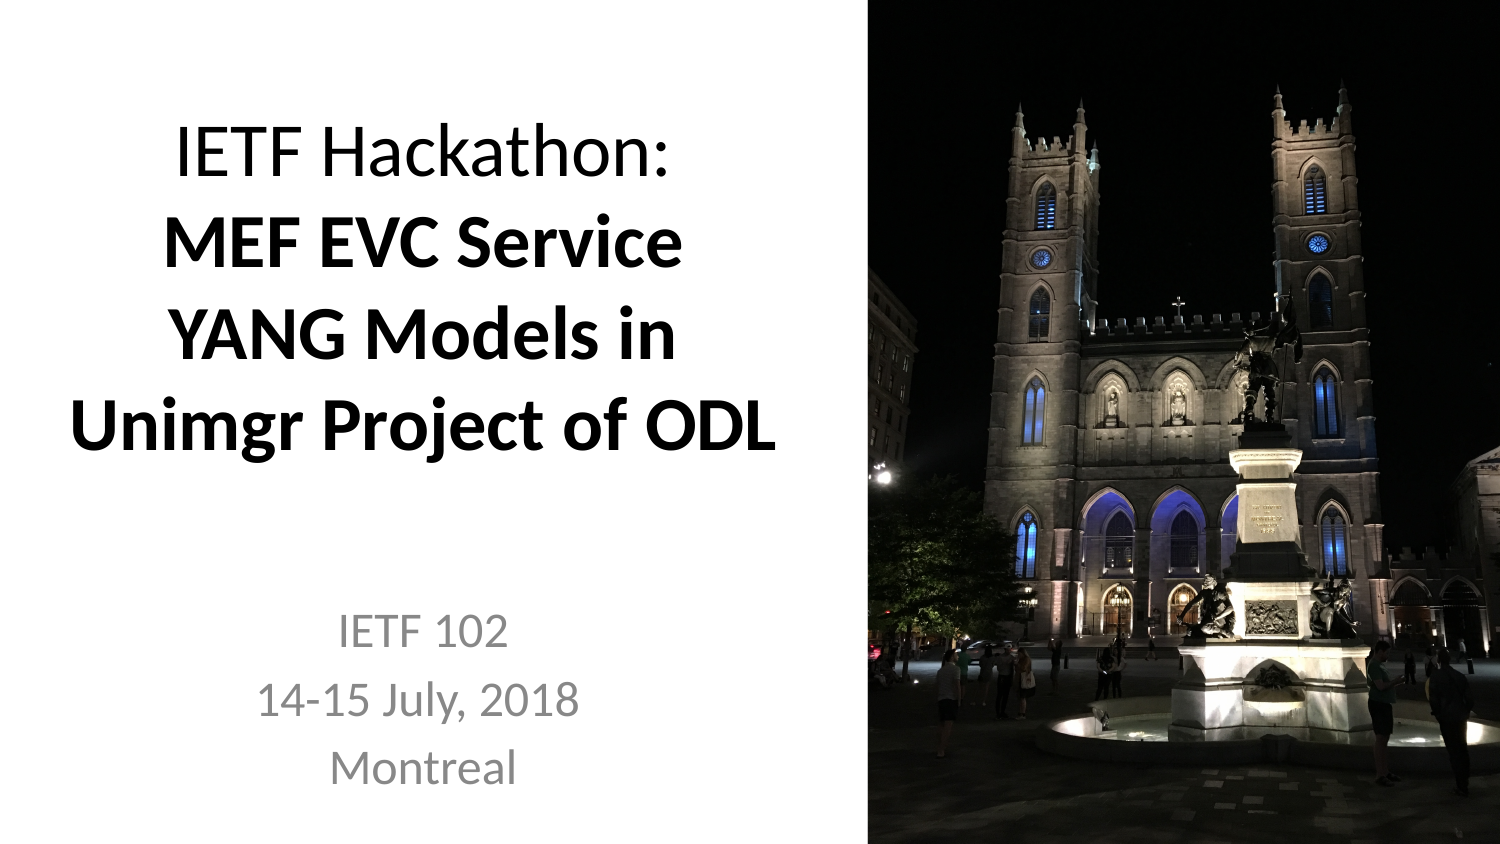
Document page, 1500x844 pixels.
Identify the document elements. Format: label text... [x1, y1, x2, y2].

picture [761, 1, 1500, 843]
subtitle IETF 102 14-15 July, 2018 Montreal [34, 596, 813, 844]
title IETF Hackathon: MEF EVC Service YANG Models in Unimgr Project of ODL [59, 75, 788, 490]
